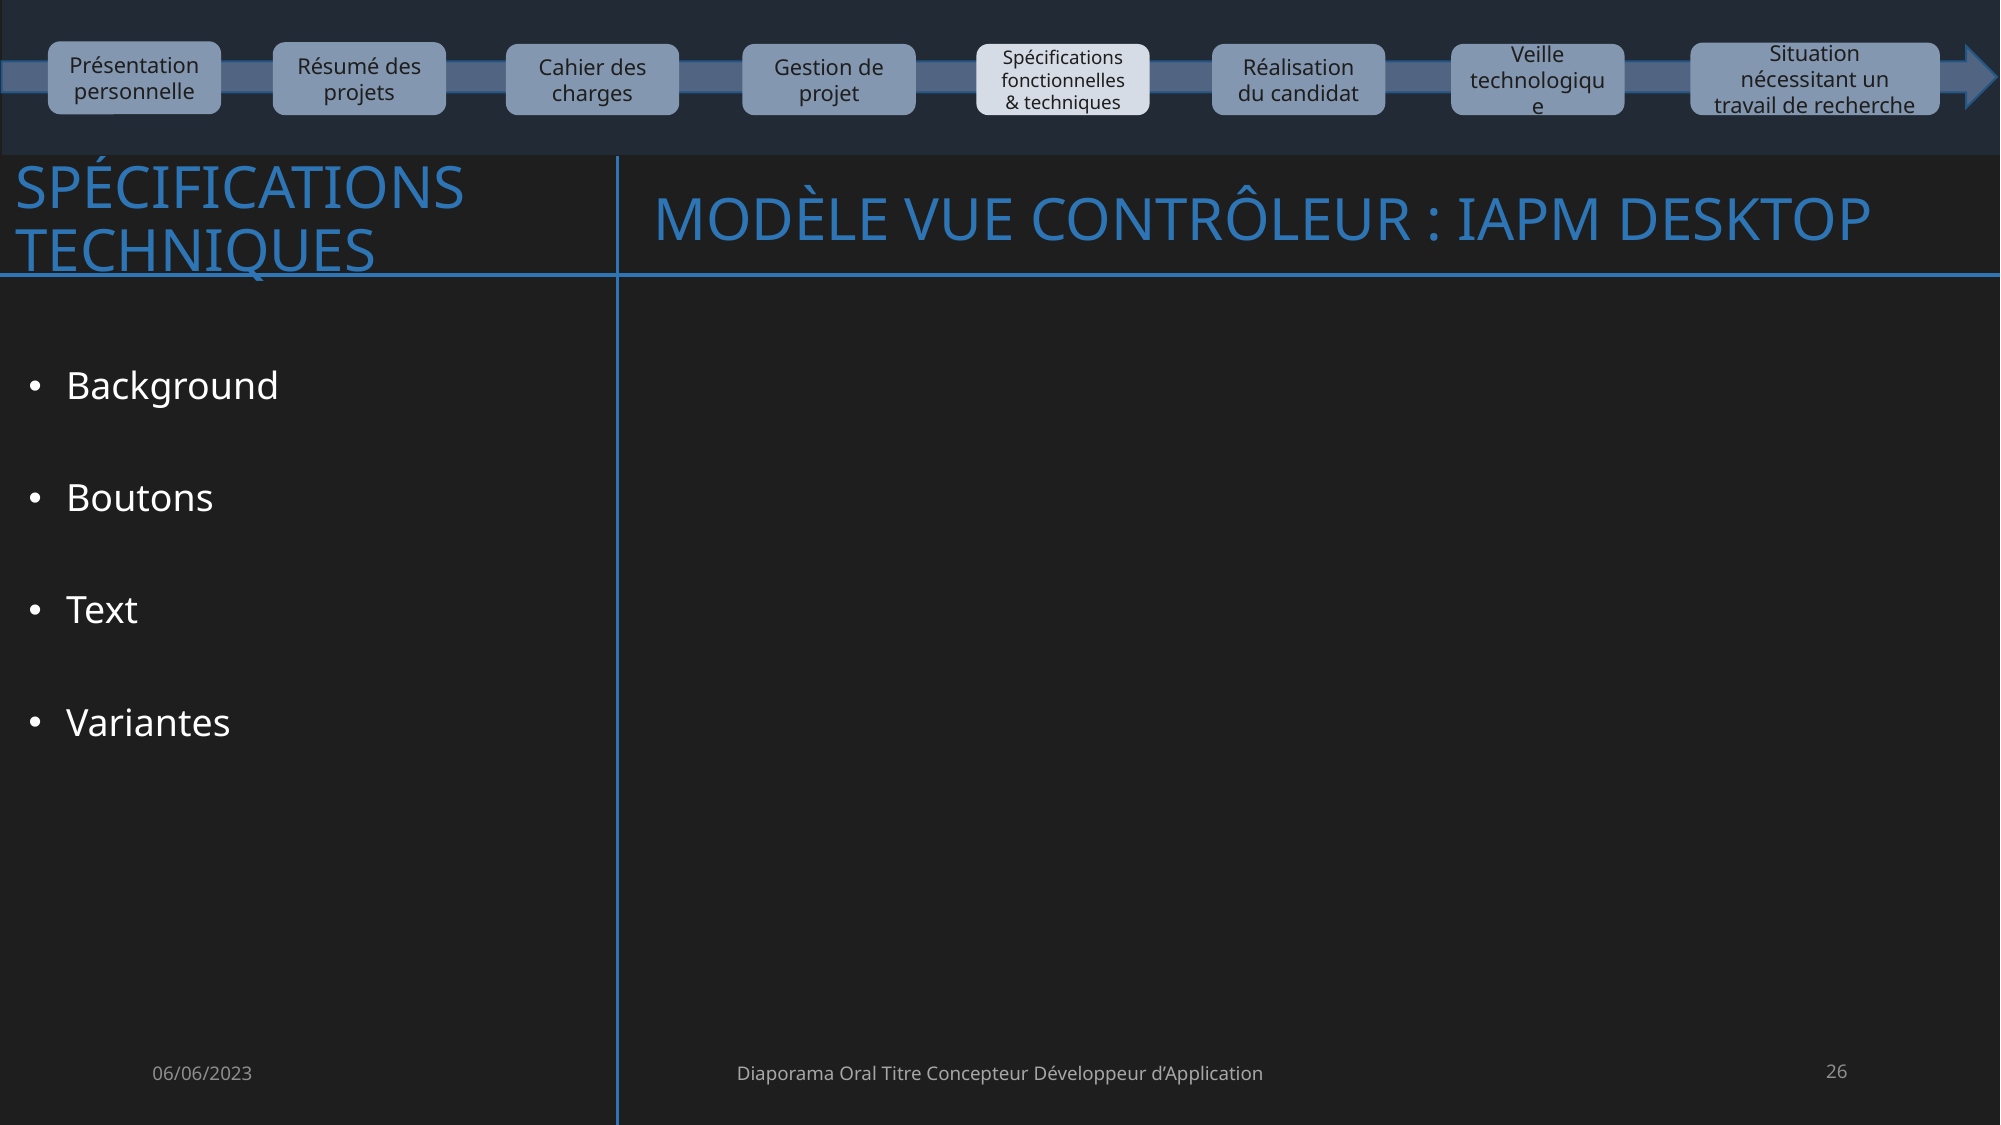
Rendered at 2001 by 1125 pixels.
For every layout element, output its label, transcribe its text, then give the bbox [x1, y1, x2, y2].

text_box Background [28, 359, 556, 420]
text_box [1, 0, 2000, 156]
text_box Boutons [28, 471, 556, 532]
text_box Text [28, 584, 556, 644]
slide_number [137, 1042, 588, 1103]
footer Diaporama Oral Titre Concepteur Développeur d’Application [662, 1042, 1338, 1103]
text_box Variantes [28, 696, 556, 757]
text_box Modèle vue contrôleur : IAPM Desktop [653, 179, 1985, 261]
title Spécifications techniques [15, 156, 647, 292]
slide_number 26 [1412, 1042, 1863, 1103]
